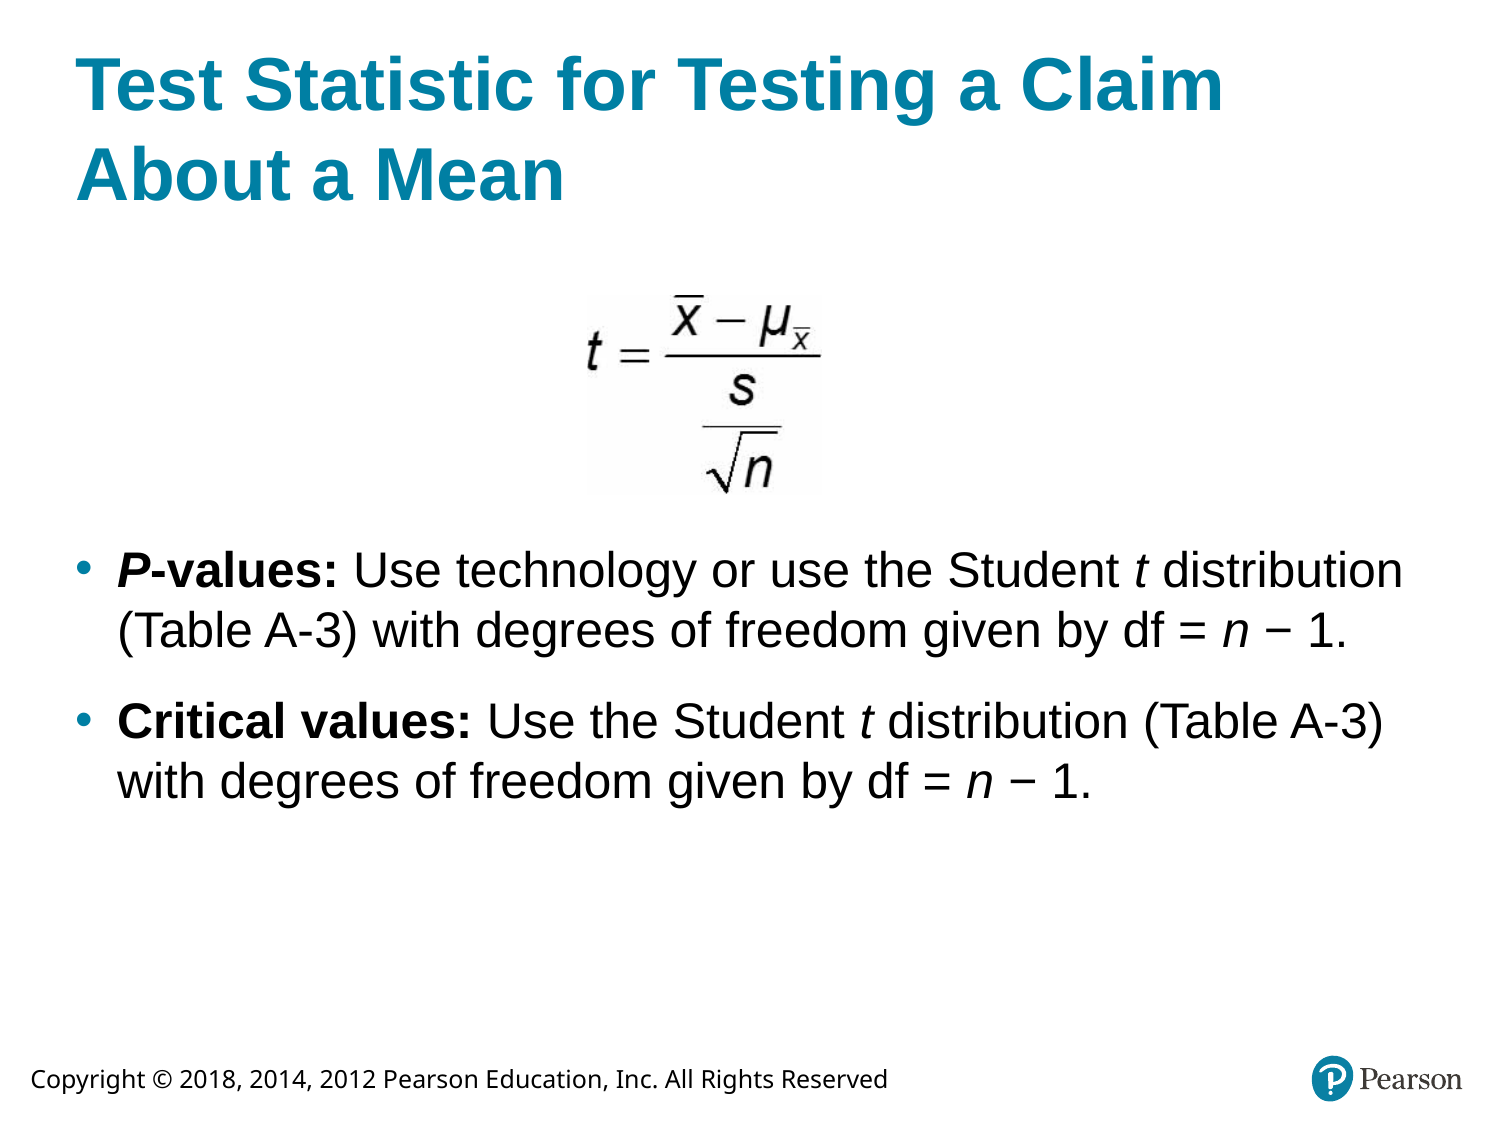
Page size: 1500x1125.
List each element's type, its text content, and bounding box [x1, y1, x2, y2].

title Test Statistic for Testing a Claim About a Mean [75, 35, 1450, 216]
list P-values: Use technology or use the Student t distribution (Table A-3) with degrees of freedom given by df = n − 1. Critical values: Use the Student t distribution (Table A-3) with degrees of freedom given by df = n − 1. [75, 537, 1425, 825]
picture [587, 295, 822, 495]
